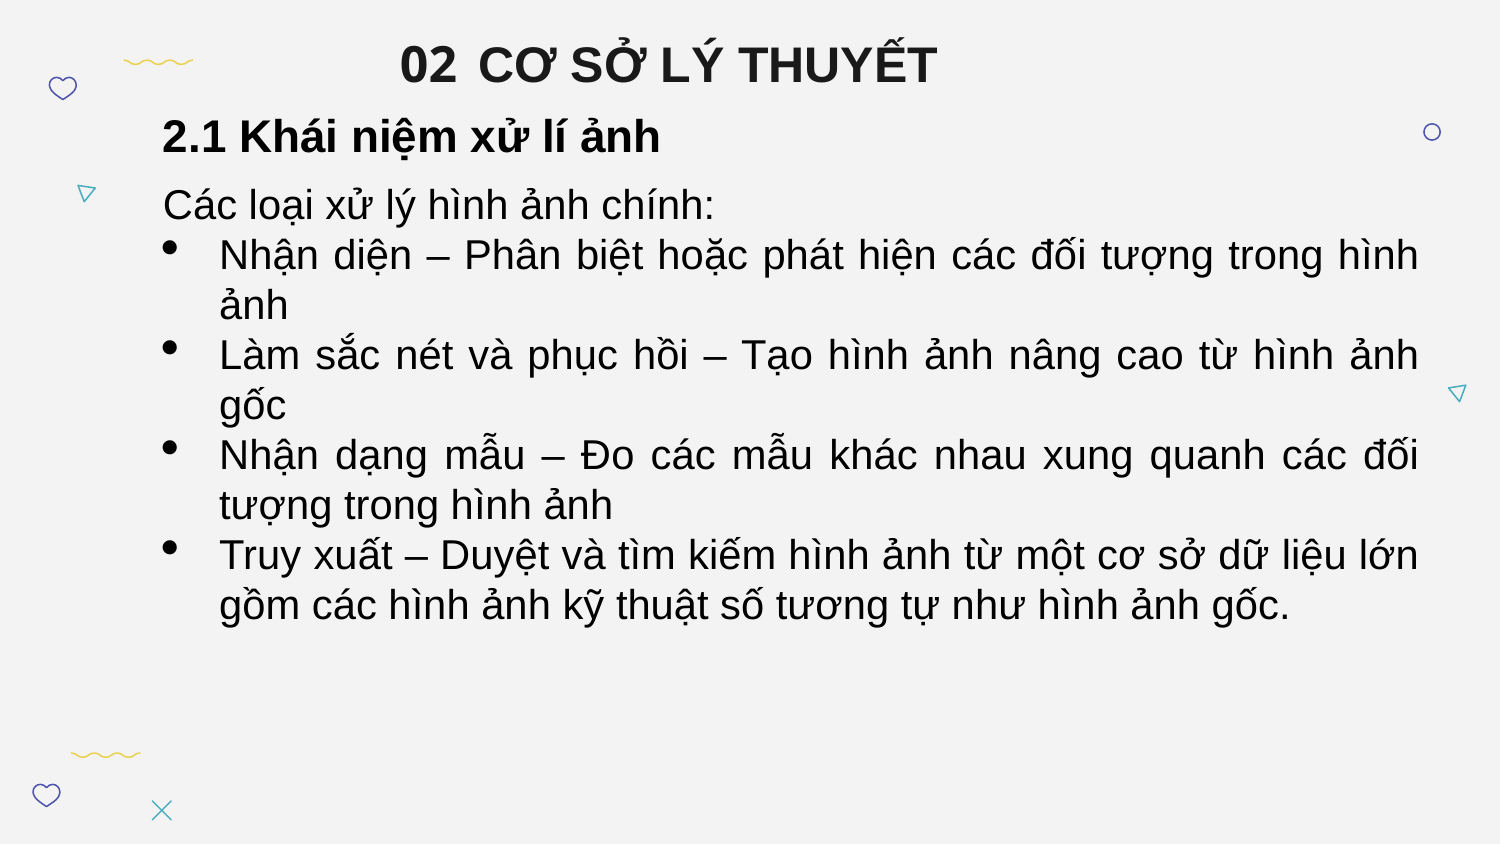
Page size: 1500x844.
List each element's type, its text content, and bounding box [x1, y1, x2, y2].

text_box 2.1 Khái niệm xử lí ảnh [147, 99, 707, 170]
text_box Các loại xử lý hình ảnh chính: Nhận diện – Phân biệt hoặc phát hiện các đối tượng trong hình ảnh Làm sắc nét và phục hồi – Tạo hình ảnh nâng cao từ hình ảnh gốc Nhận dạng mẫu – Đo các mẫu khác nhau xung quanh các đối tượng trong hình ảnh Truy xuất – Duyệt và tìm kiếm hình ảnh từ một cơ sở dữ liệu lớn gồm các hình ảnh kỹ thuật số tương tự như hình ảnh gốc. [148, 170, 1435, 671]
text_box CƠ SỞ LÝ THUYẾT [463, 12, 1150, 108]
text_box 02 [359, 29, 472, 108]
